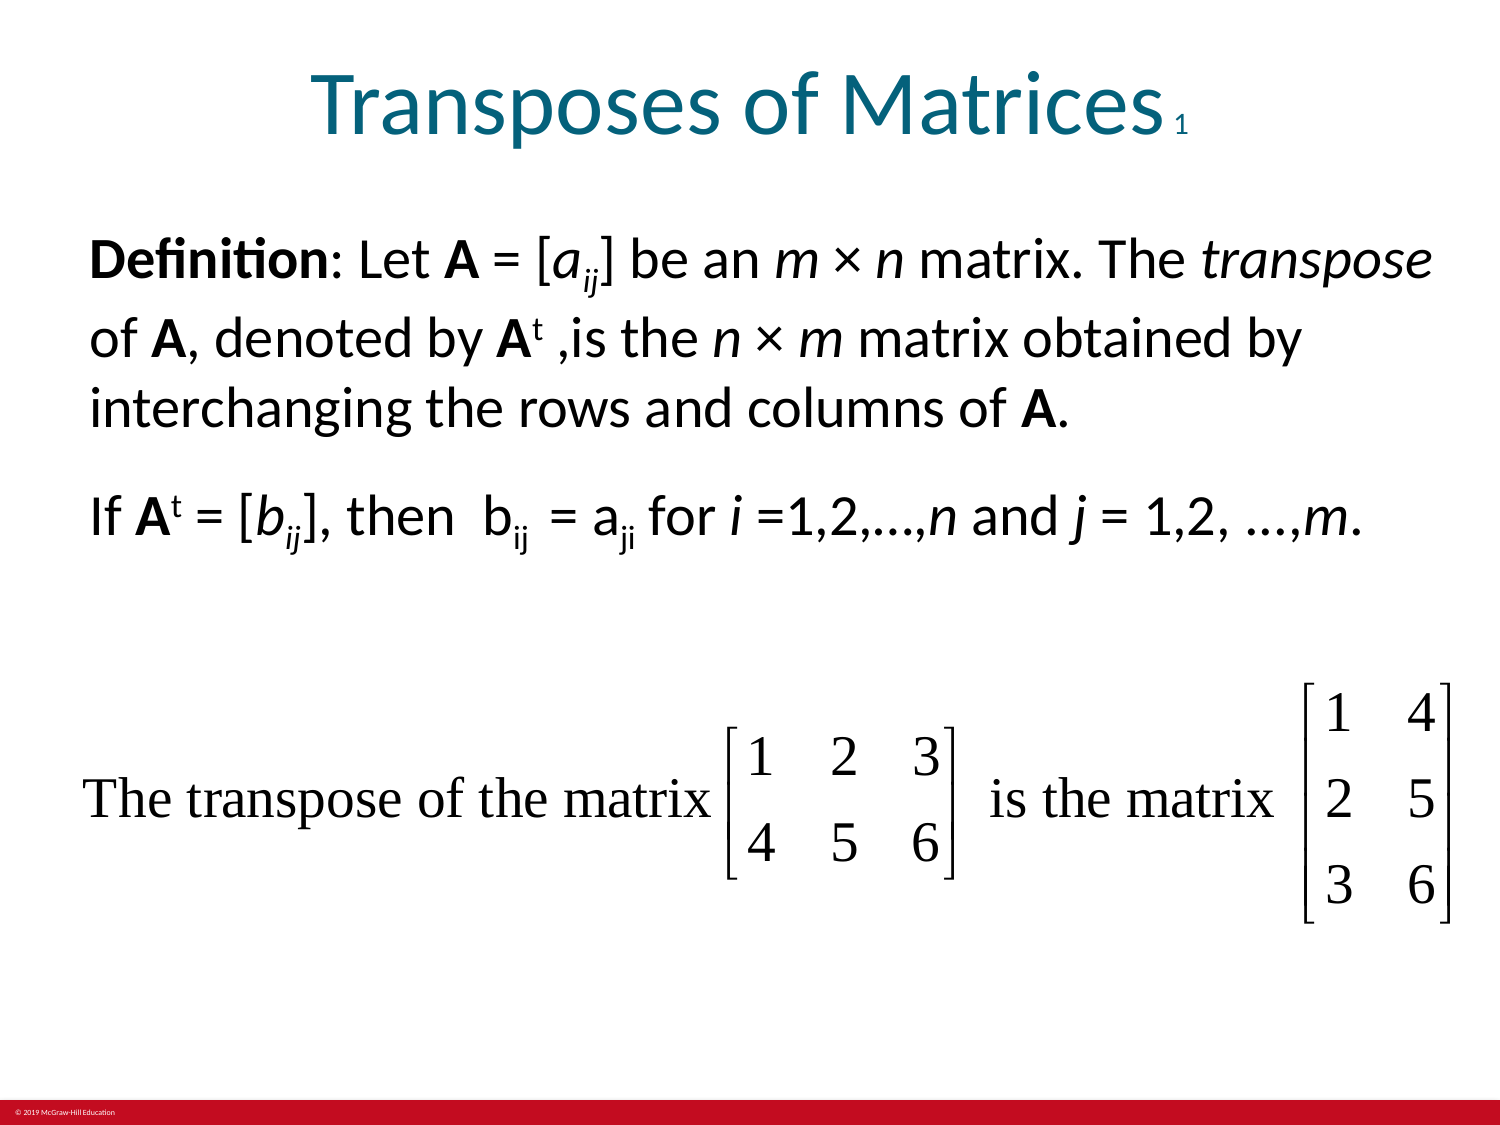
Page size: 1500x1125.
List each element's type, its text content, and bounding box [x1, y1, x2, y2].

title Transposes of Matrices 1 [0, 0, 1500, 195]
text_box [74, 668, 1473, 938]
list Definition: Let A = [aij] be an m × n matrix. The transpose of A, denoted by At ,is the n × m matrix obtained by interchanging the rows and columns of A. If At = [bij], then bij = aji for i =1,2,…,n and j = 1,2, ...,m. [75, 212, 1475, 563]
